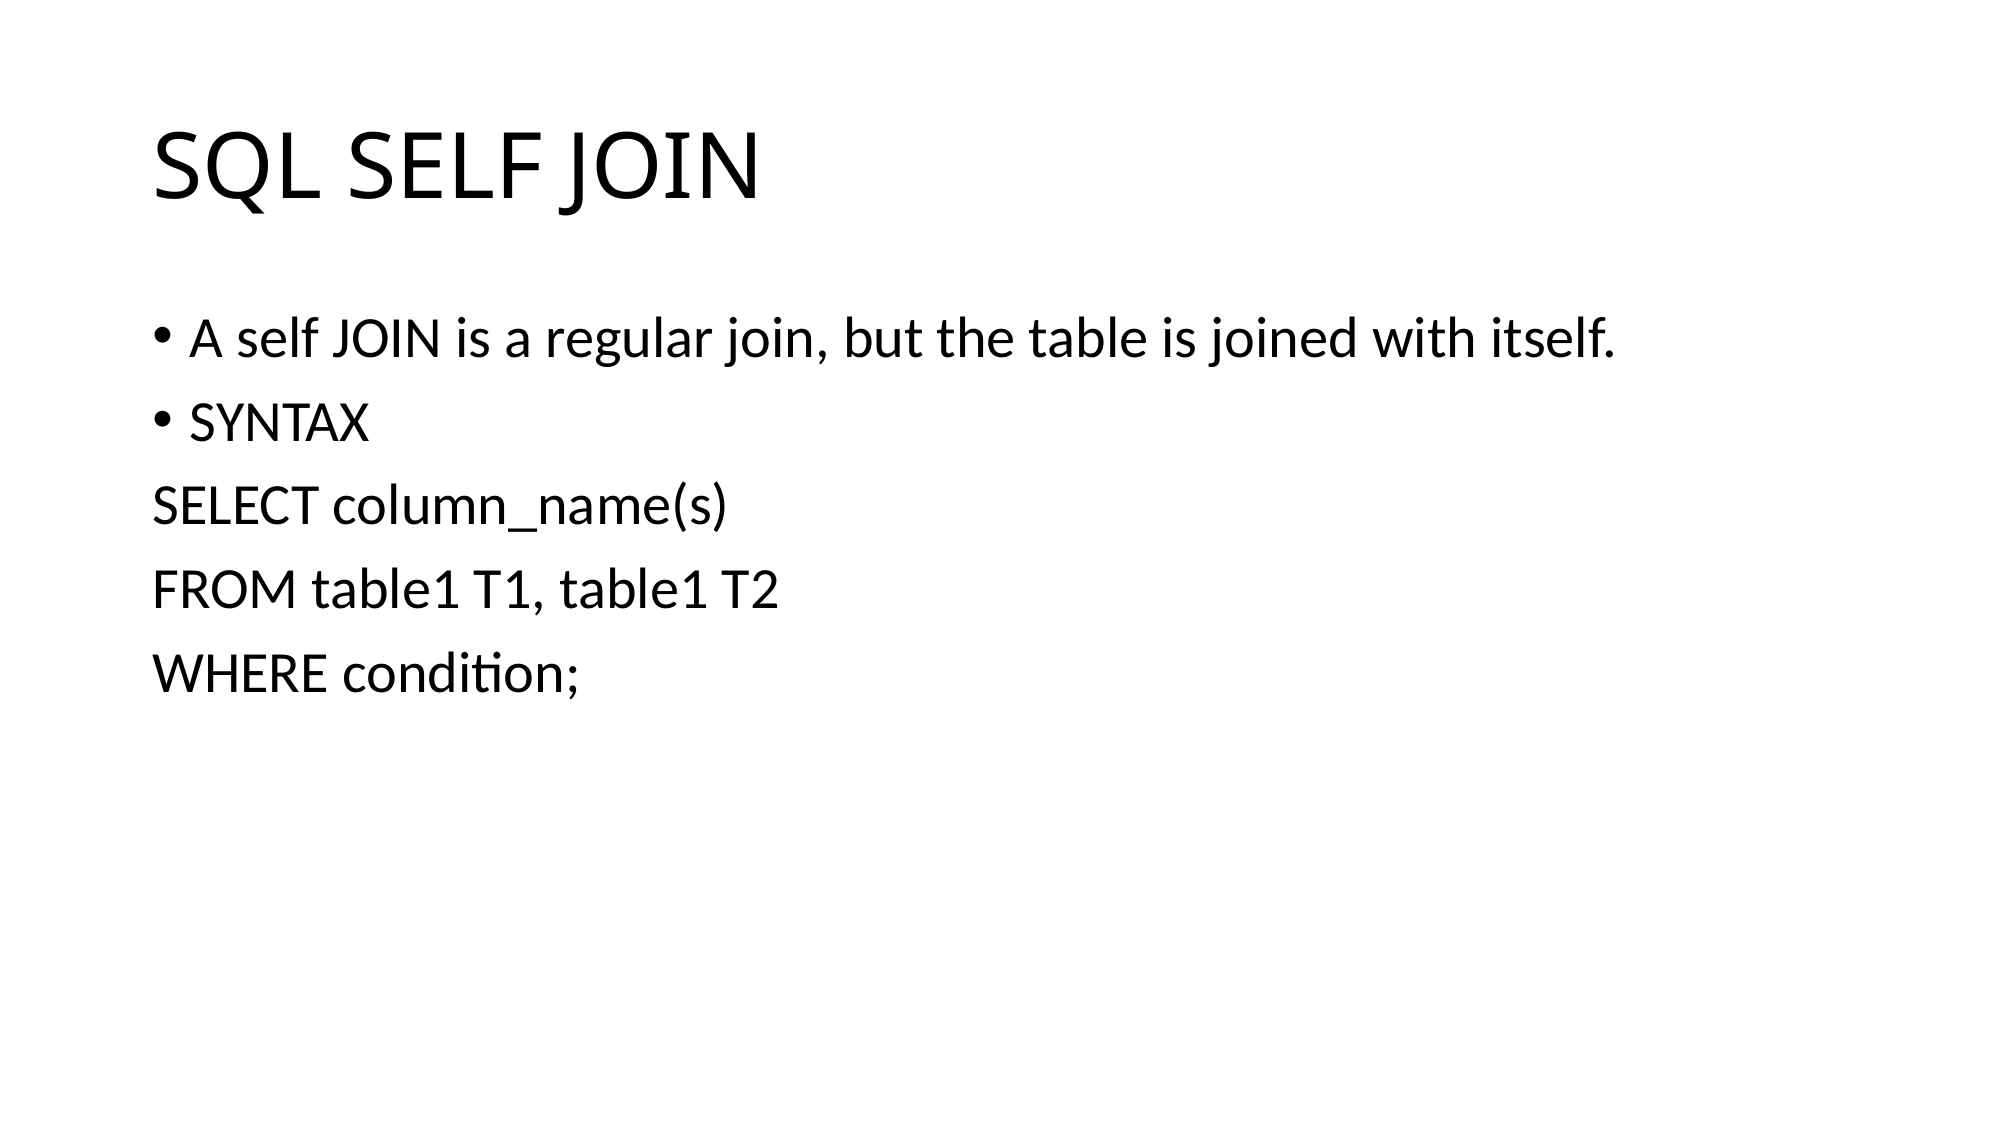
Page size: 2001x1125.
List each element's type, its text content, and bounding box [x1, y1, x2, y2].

list A self JOIN is a regular join, but the table is joined with itself. SYNTAX SELECT column_name(s) FROM table1 T1, table1 T2 WHERE condition; [137, 299, 1863, 1014]
title SQL SELF JOIN [137, 59, 1863, 278]
